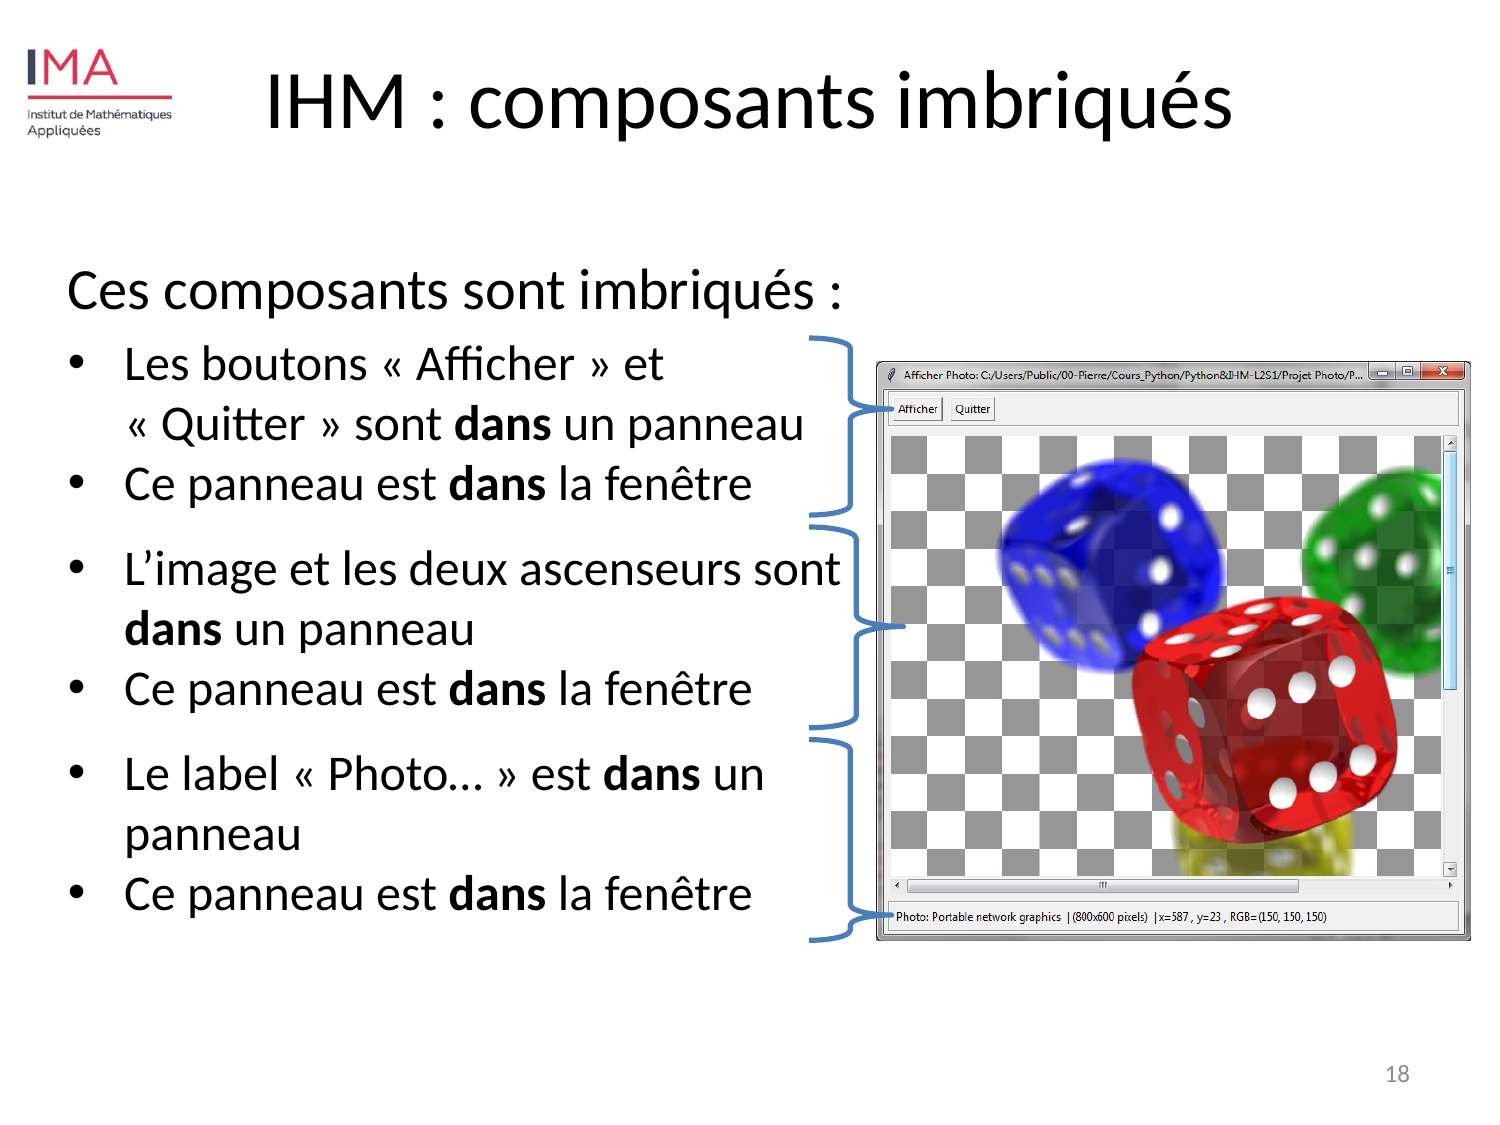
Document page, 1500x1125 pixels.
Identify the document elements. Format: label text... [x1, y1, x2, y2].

slide_number 18 [1074, 1042, 1425, 1103]
title IHM : composants imbriqués [75, 37, 1425, 225]
text_box [808, 337, 871, 516]
list Ces composants sont imbriqués : Les boutons « Afficher » et « Quitter » sont dans un panneau Ce panneau est dans la fenêtre L’image et les deux ascenseurs sont dans un panneau Ce panneau est dans la fenêtre Le label « Photo… » est dans un panneau Ce panneau est dans la fenêtre [53, 243, 904, 1047]
picture [876, 361, 1471, 941]
text_box [808, 738, 871, 942]
picture [9, 15, 172, 149]
text_box [808, 526, 871, 729]
